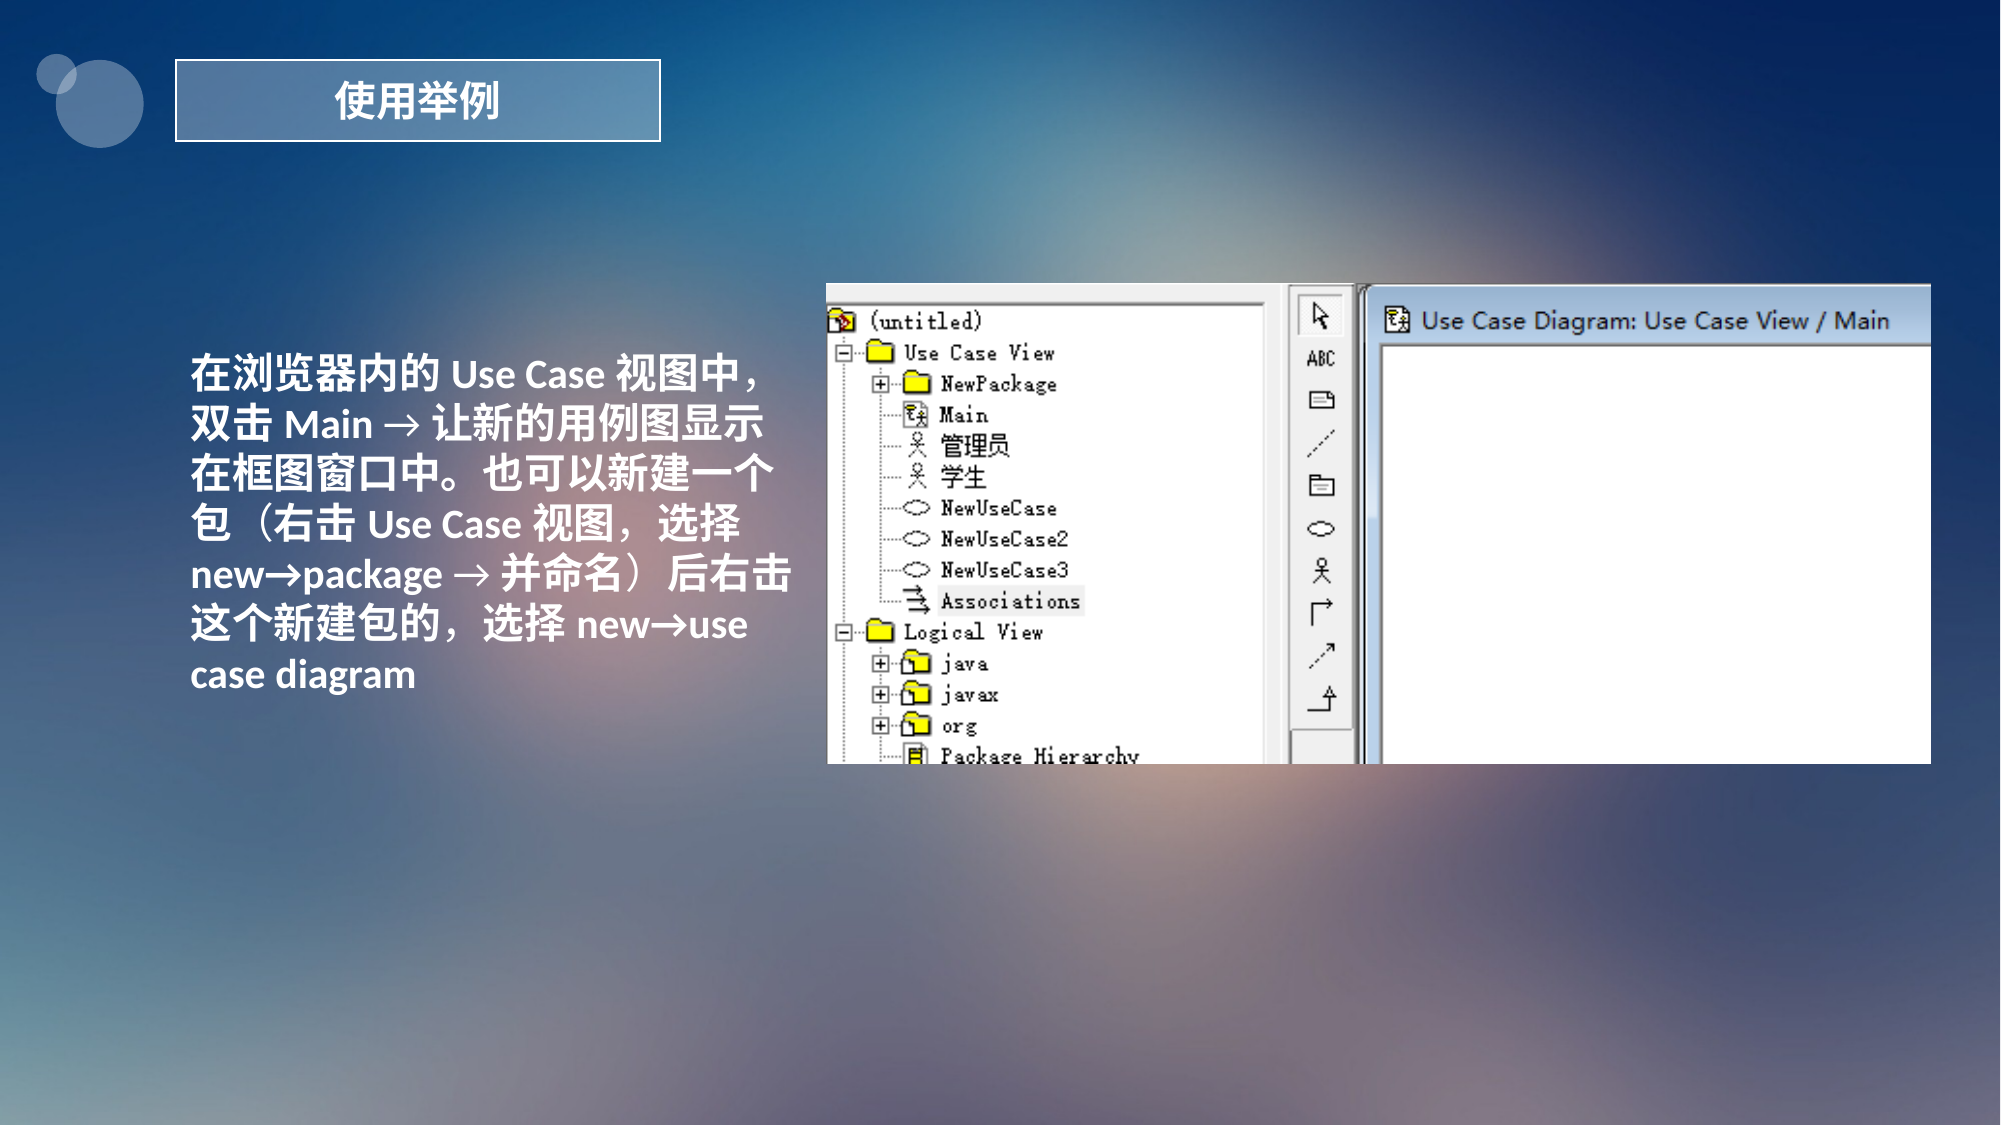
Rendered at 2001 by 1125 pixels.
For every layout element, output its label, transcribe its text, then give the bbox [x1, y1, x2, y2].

text_box 在浏览器内的Use Case视图中，双击Main →让新的用例图显示在框图窗口中。也可以新建一个包（右击Use Case视图，选择new→package →并命名）后右击这个新建包的，选择new→use case diagram [175, 339, 817, 705]
text_box [175, 133, 661, 142]
text_box [175, 59, 661, 67]
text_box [36, 53, 144, 149]
text_box 使用举例 [161, 67, 675, 133]
picture [0, 0, 2001, 1125]
